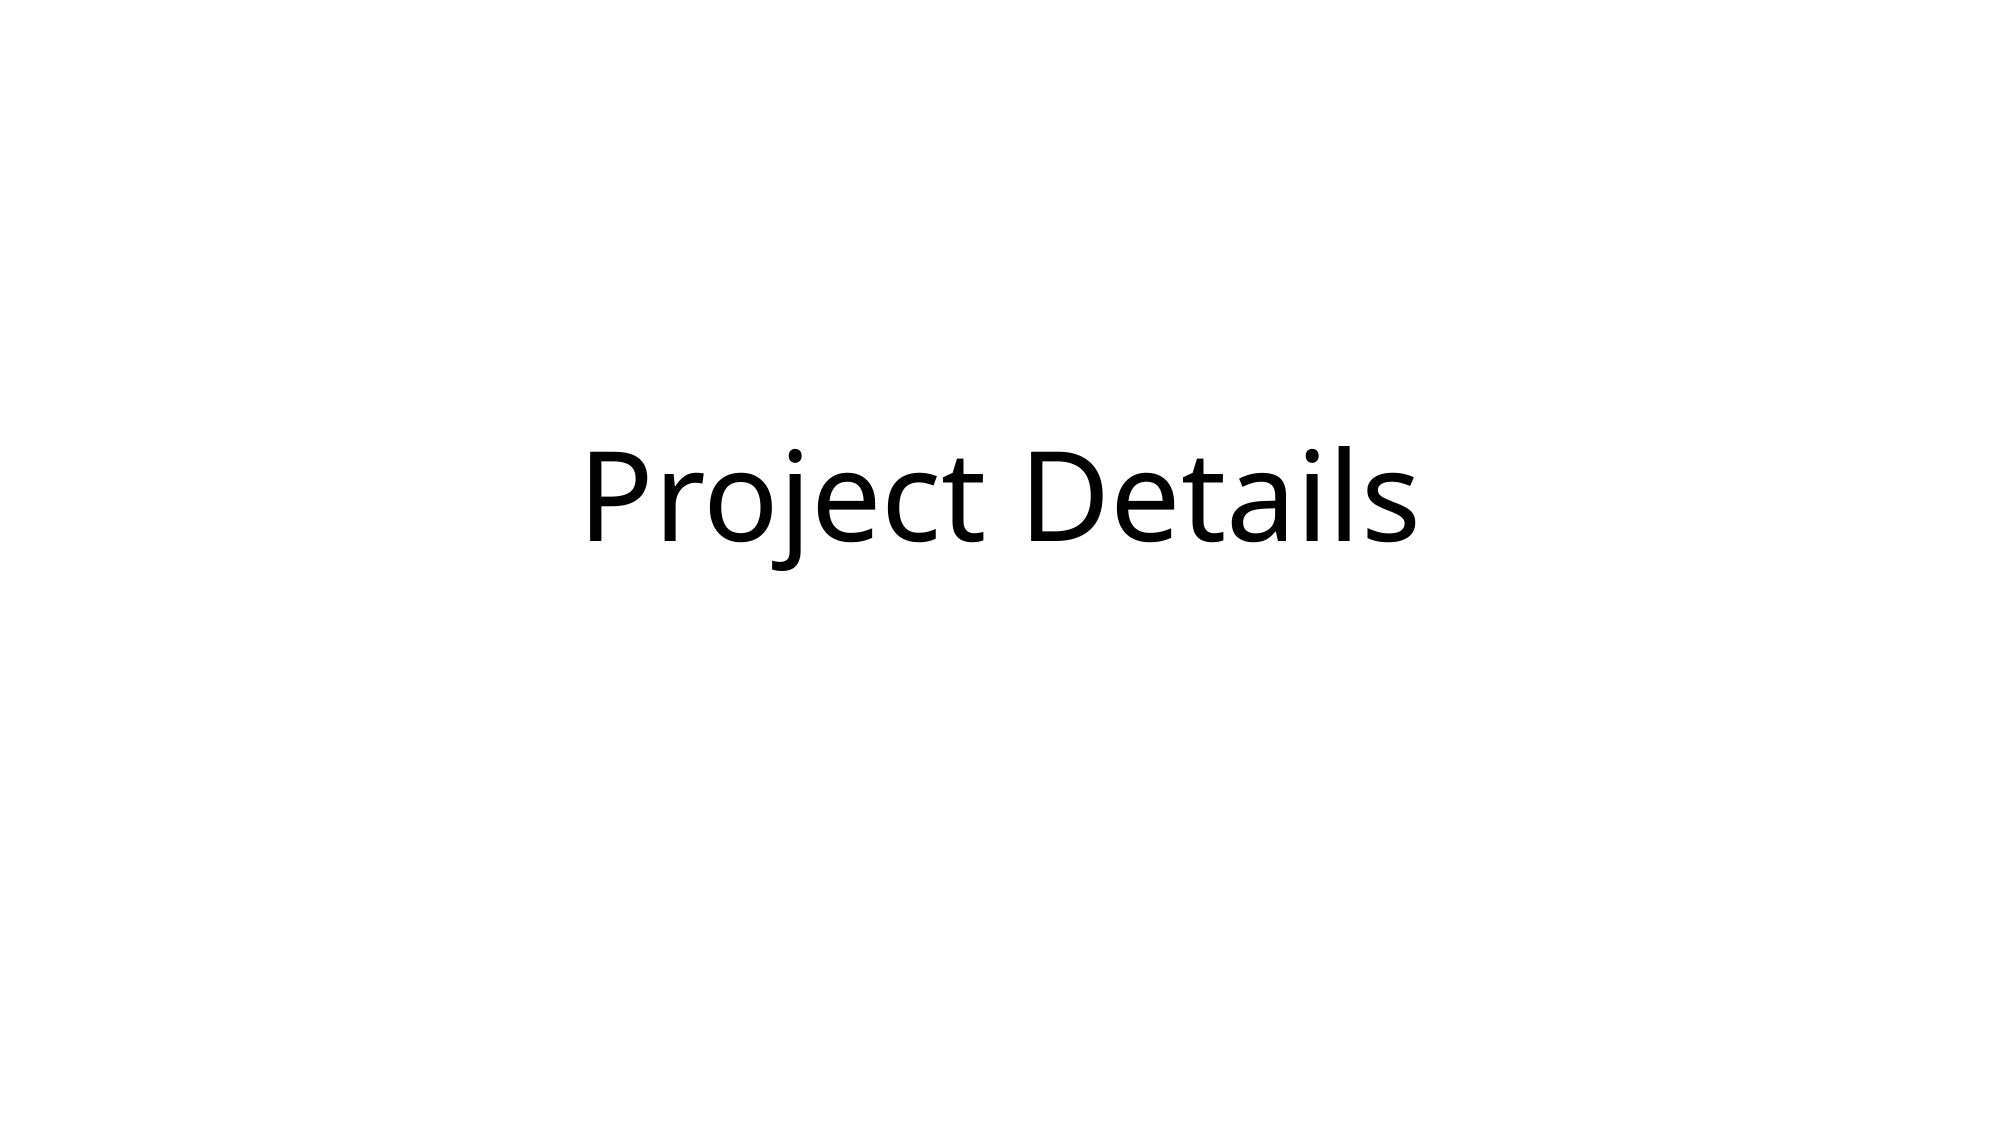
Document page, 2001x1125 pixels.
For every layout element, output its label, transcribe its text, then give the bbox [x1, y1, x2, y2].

title Project Details [249, 184, 1750, 576]
